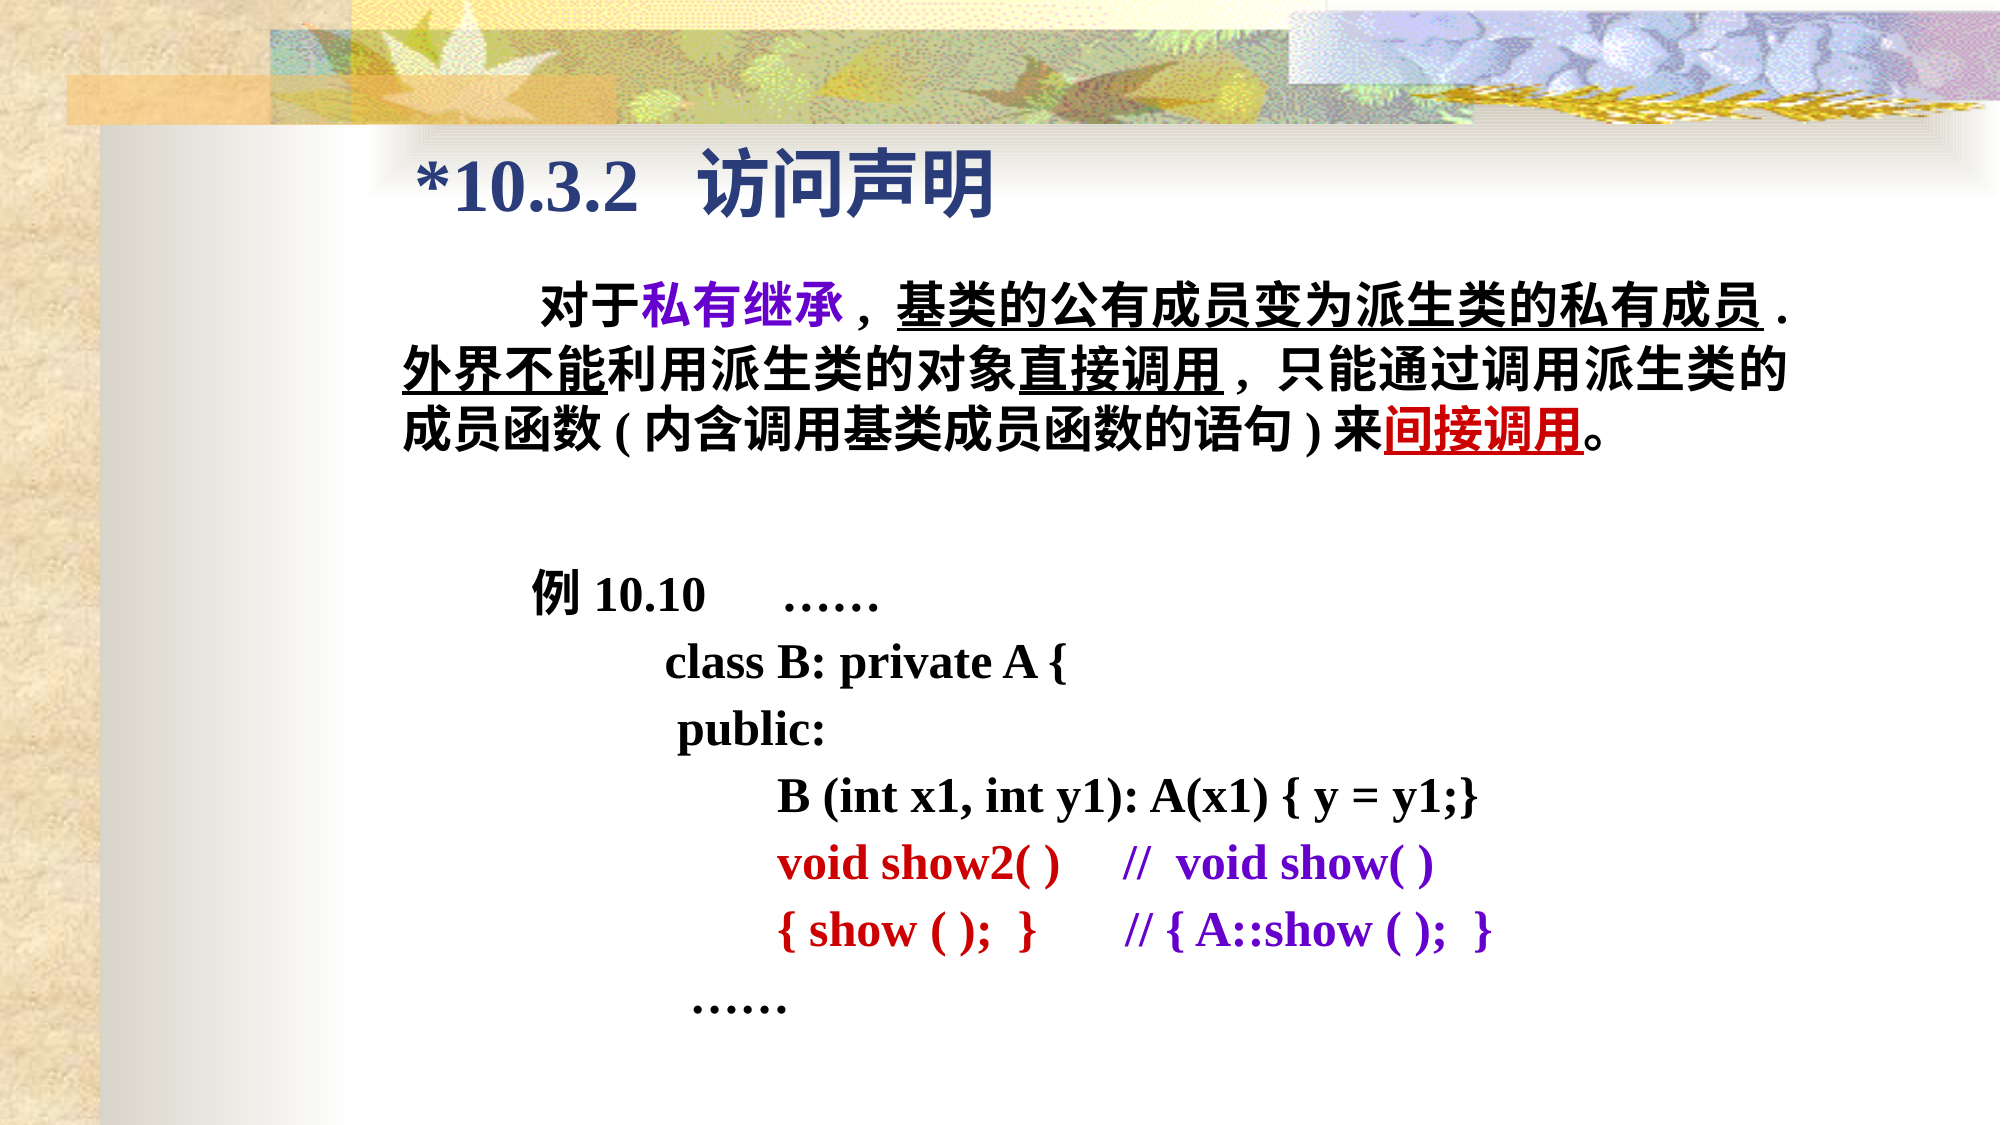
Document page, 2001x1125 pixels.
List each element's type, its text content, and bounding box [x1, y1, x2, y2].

text_box *10.3.2 访问声明 [399, 112, 1588, 238]
picture [0, 0, 2000, 1125]
text_box 例10.10 …… class B: private A { public: B (int x1, int y1): A(x1) { y = y1;} void show2( ) // void show( ) { show ( ); } // { A::show ( ); } …… [437, 570, 1638, 1029]
text_box 对于私有继承, 基类的公有成员变为派生类的私有成员. 外界不能利用派生类的对象直接调用, 只能通过调用派生类的成员函数(内含调用基类成员函数的语句)来间接调用。 [312, 249, 1804, 610]
